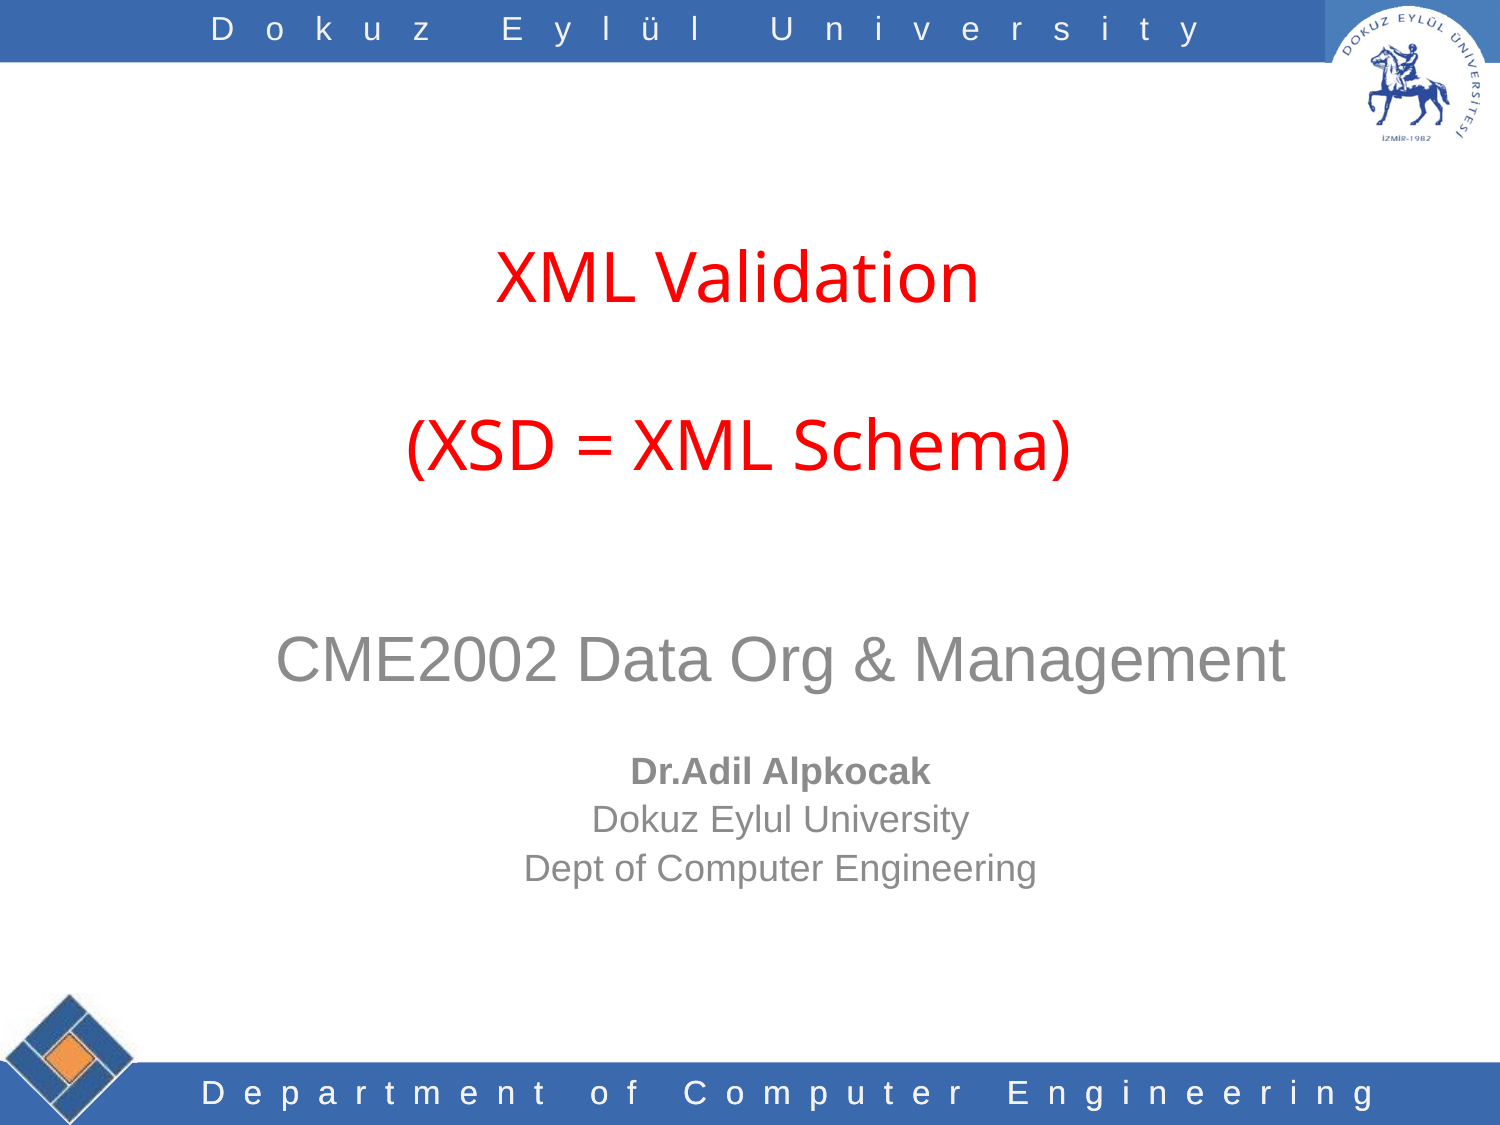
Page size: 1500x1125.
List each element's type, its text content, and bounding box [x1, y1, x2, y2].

title XML Validation (XSD = XML Schema) [182, 224, 1296, 493]
subtitle CME2002 Data Org & Management Dr.Adil Alpkocak Dokuz Eylul University Dept of Computer Engineering [256, 618, 1307, 907]
picture [0, 993, 138, 1124]
picture [1325, 0, 1500, 150]
